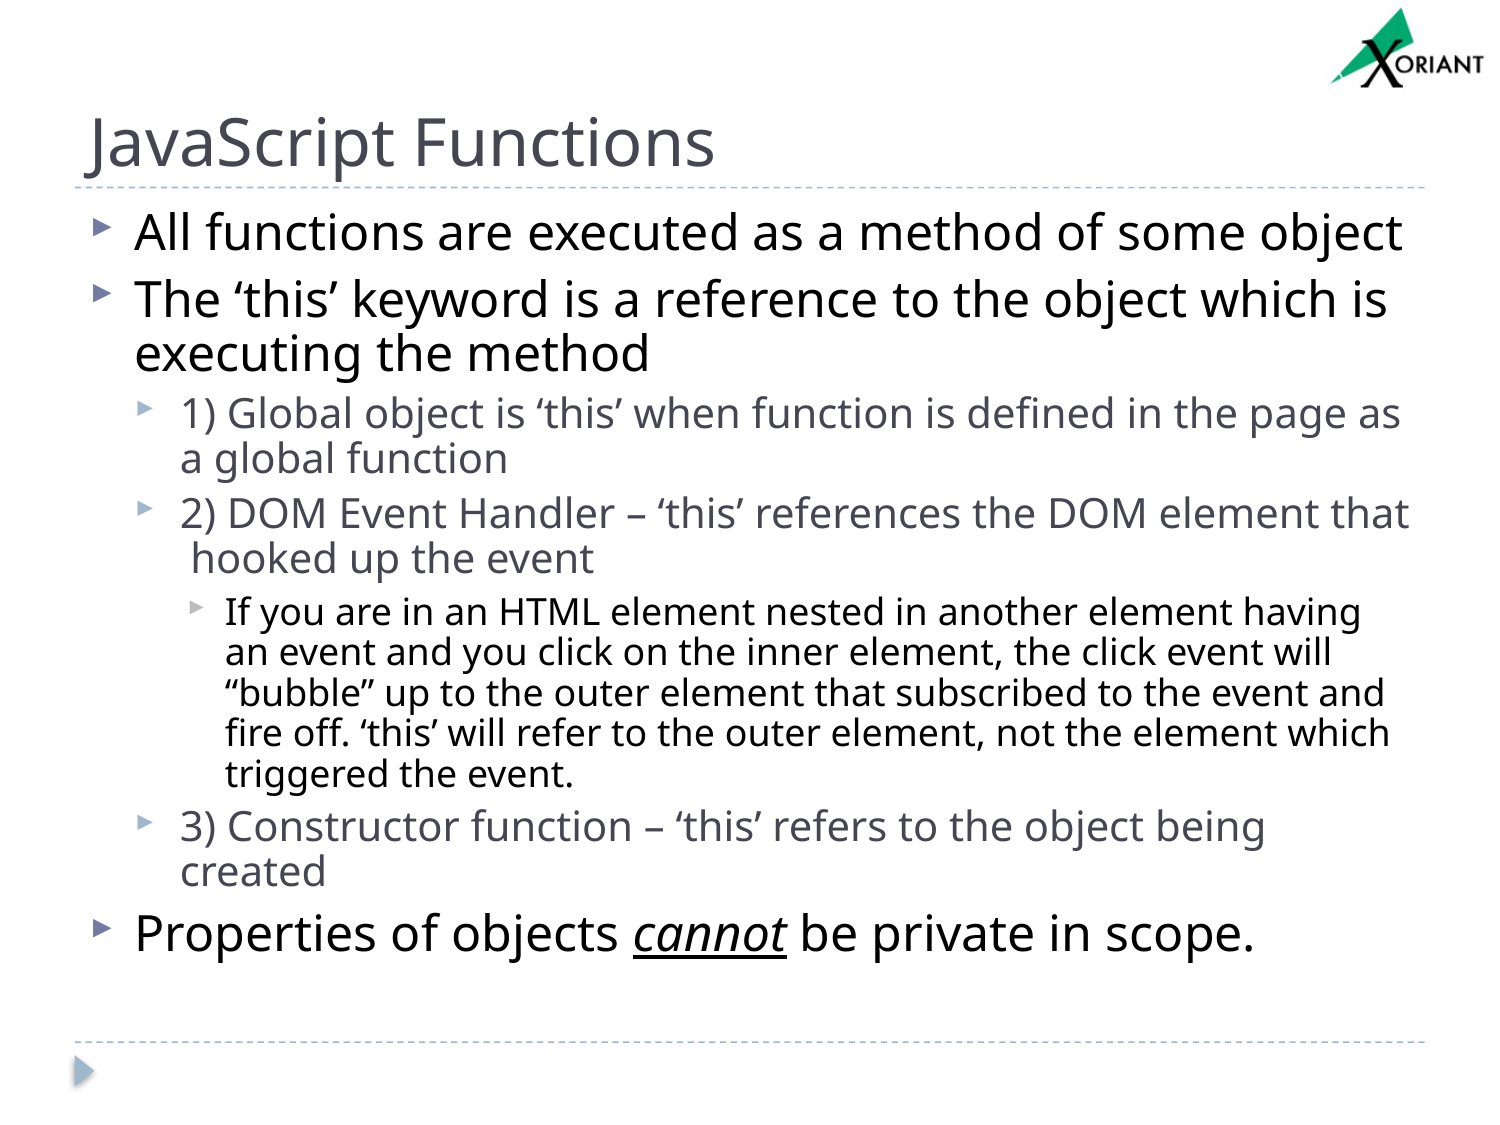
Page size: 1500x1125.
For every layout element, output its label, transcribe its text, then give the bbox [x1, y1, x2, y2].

title JavaScript Functions [75, 24, 1425, 188]
list All functions are executed as a method of some object The ‘this’ keyword is a reference to the object which is executing the method 1) Global object is ‘this’ when function is defined in the page as a global function 2) DOM Event Handler – ‘this’ references the DOM element that hooked up the event If you are in an HTML element nested in another element having an event and you click on the inner element, the click event will “bubble” up to the outer element that subscribed to the event and fire off. ‘this’ will refer to the outer element, not the element which triggered the event. 3) Constructor function – ‘this’ refers to the object being created Properties of objects cannot be private in scope. [75, 200, 1425, 1010]
picture [1325, 0, 1500, 91]
